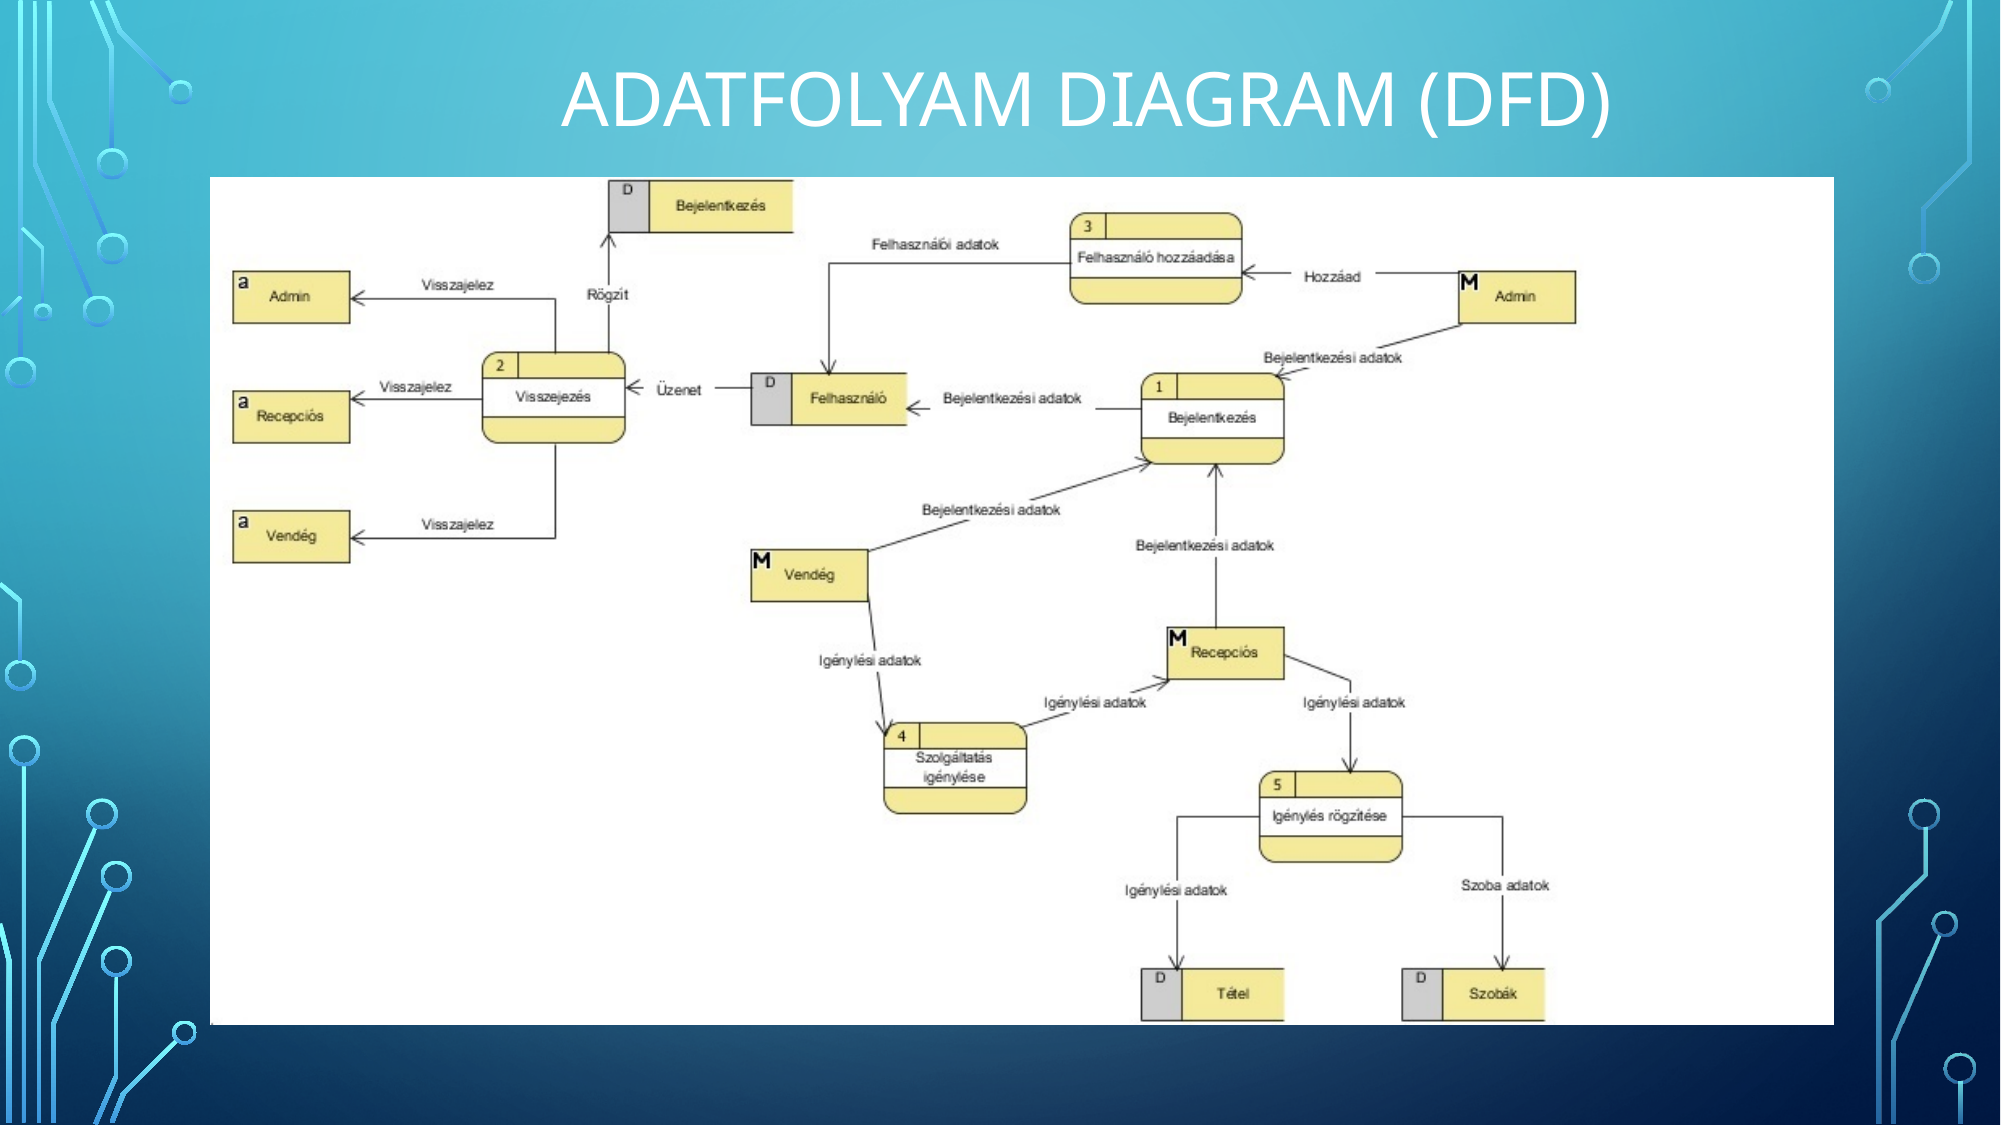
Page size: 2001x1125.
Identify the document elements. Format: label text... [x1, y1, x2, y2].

title Adatfolyam diagram (DFD) [274, 0, 1900, 224]
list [210, 176, 1835, 1026]
